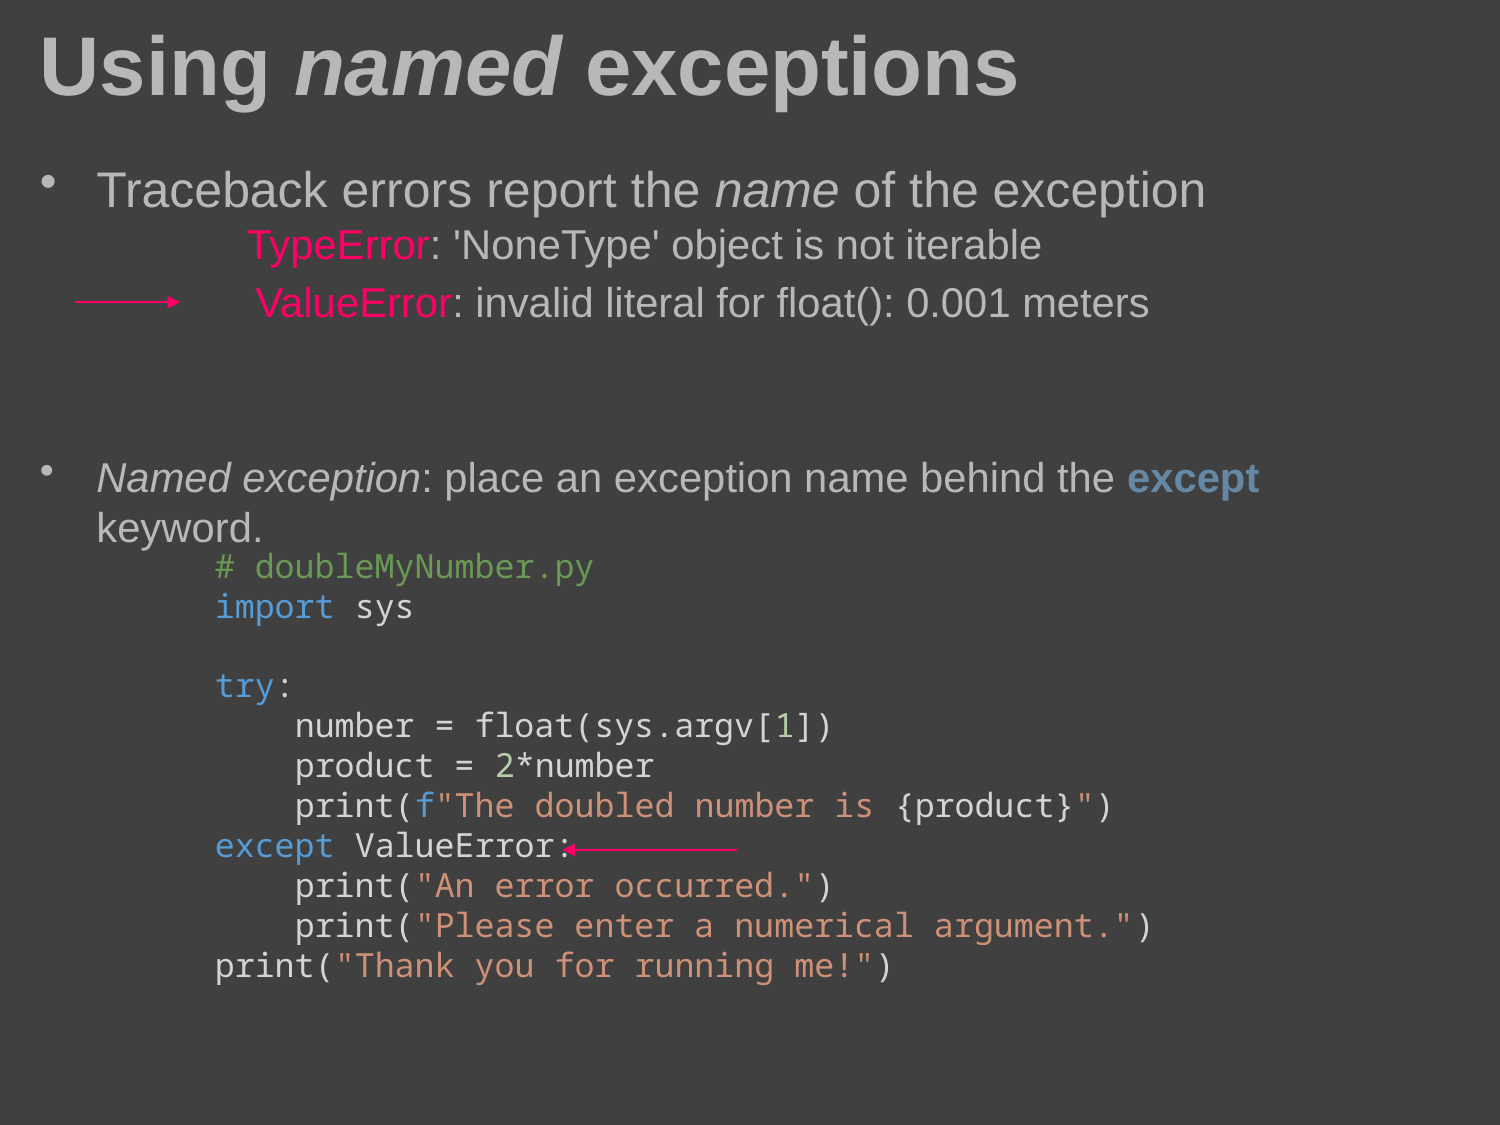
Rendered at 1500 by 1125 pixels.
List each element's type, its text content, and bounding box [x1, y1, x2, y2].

text_box # doubleMyNumber.py import sys try: number = float(sys.argv[1]) product = 2*number print(f"The doubled number is {product}") except ValueError: print("An error occurred.") print("Please enter a numerical argument.") print("Thank you for running me!") [199, 537, 1250, 992]
title Using named exceptions [24, 24, 1450, 100]
list Traceback errors report the name of the exception TypeError: 'NoneType' object is not iterable ValueError: invalid literal for float(): 0.001 meters Named exception: place an exception name behind the except keyword. [24, 149, 1450, 1038]
